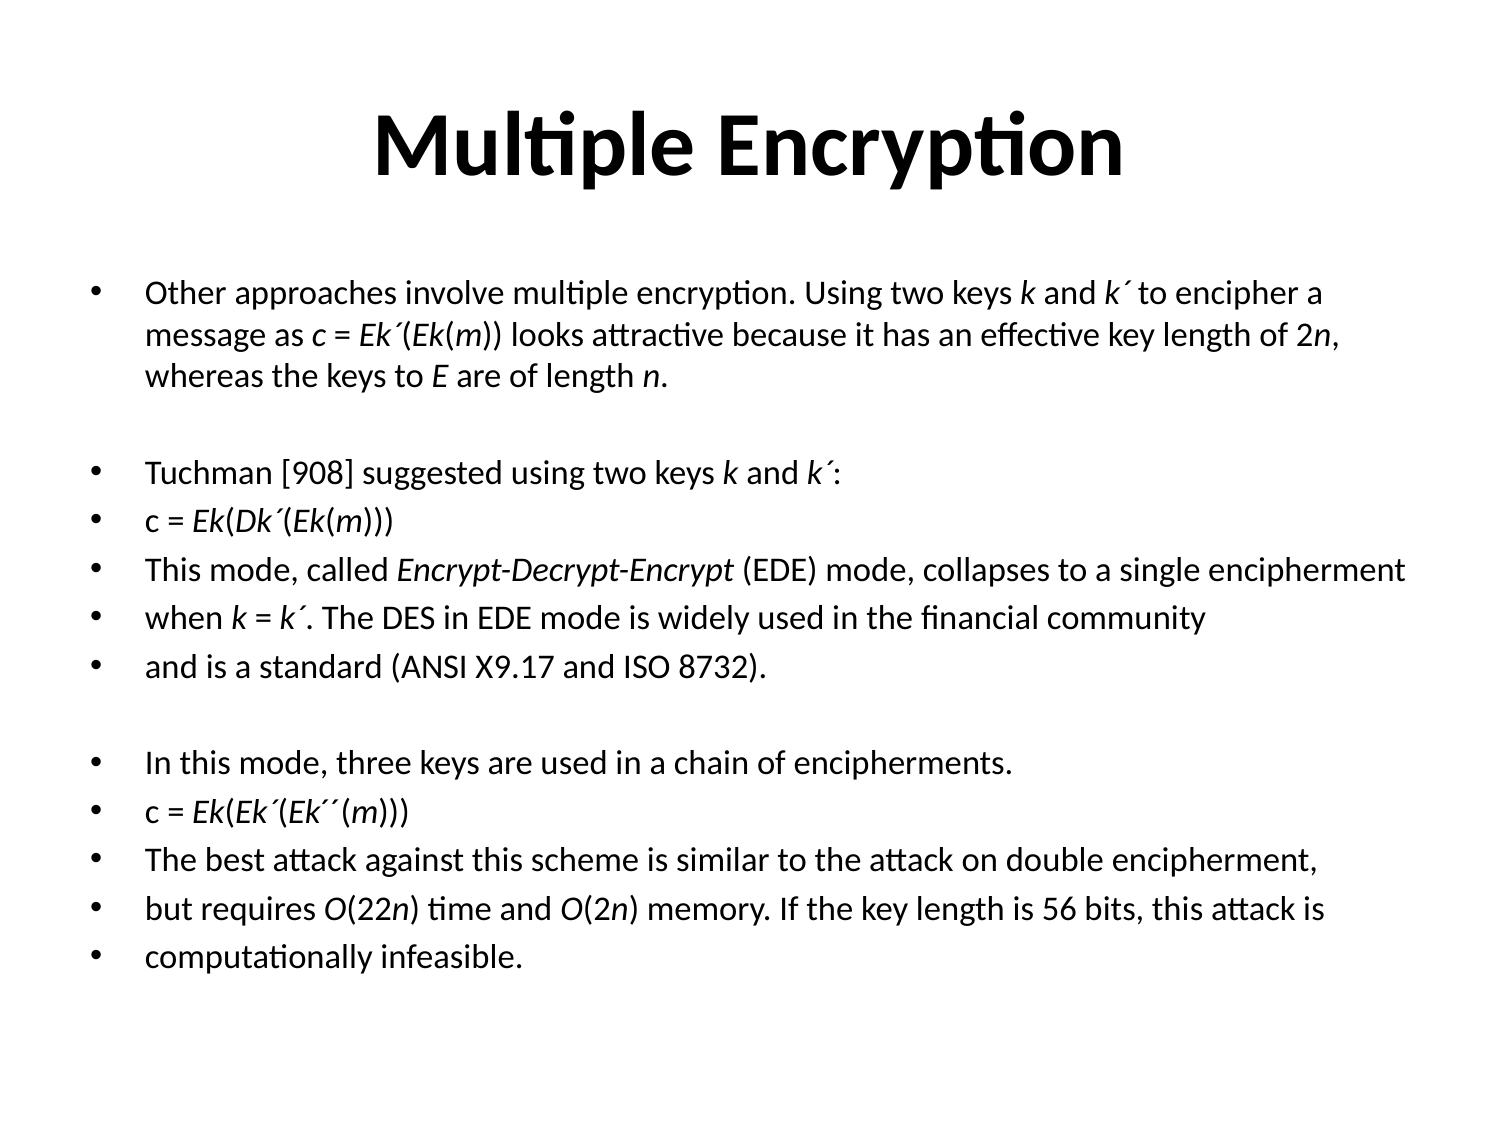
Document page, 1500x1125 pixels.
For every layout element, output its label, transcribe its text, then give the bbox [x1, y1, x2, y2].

title Multiple Encryption [75, 45, 1425, 233]
list Other approaches involve multiple encryption. Using two keys k and k´ to encipher a message as c = Ek´(Ek(m)) looks attractive because it has an effective key length of 2n, whereas the keys to E are of length n. Tuchman [908] suggested using two keys k and k´: c = Ek(Dk´(Ek(m))) This mode, called Encrypt-Decrypt-Encrypt (EDE) mode, collapses to a single encipherment when k = k´. The DES in EDE mode is widely used in the financial community and is a standard (ANSI X9.17 and ISO 8732). In this mode, three keys are used in a chain of encipherments. c = Ek(Ek´(Ek´´(m))) The best attack against this scheme is similar to the attack on double encipherment, but requires O(22n) time and O(2n) memory. If the key length is 56 bits, this attack is computationally infeasible. [75, 262, 1425, 1005]
